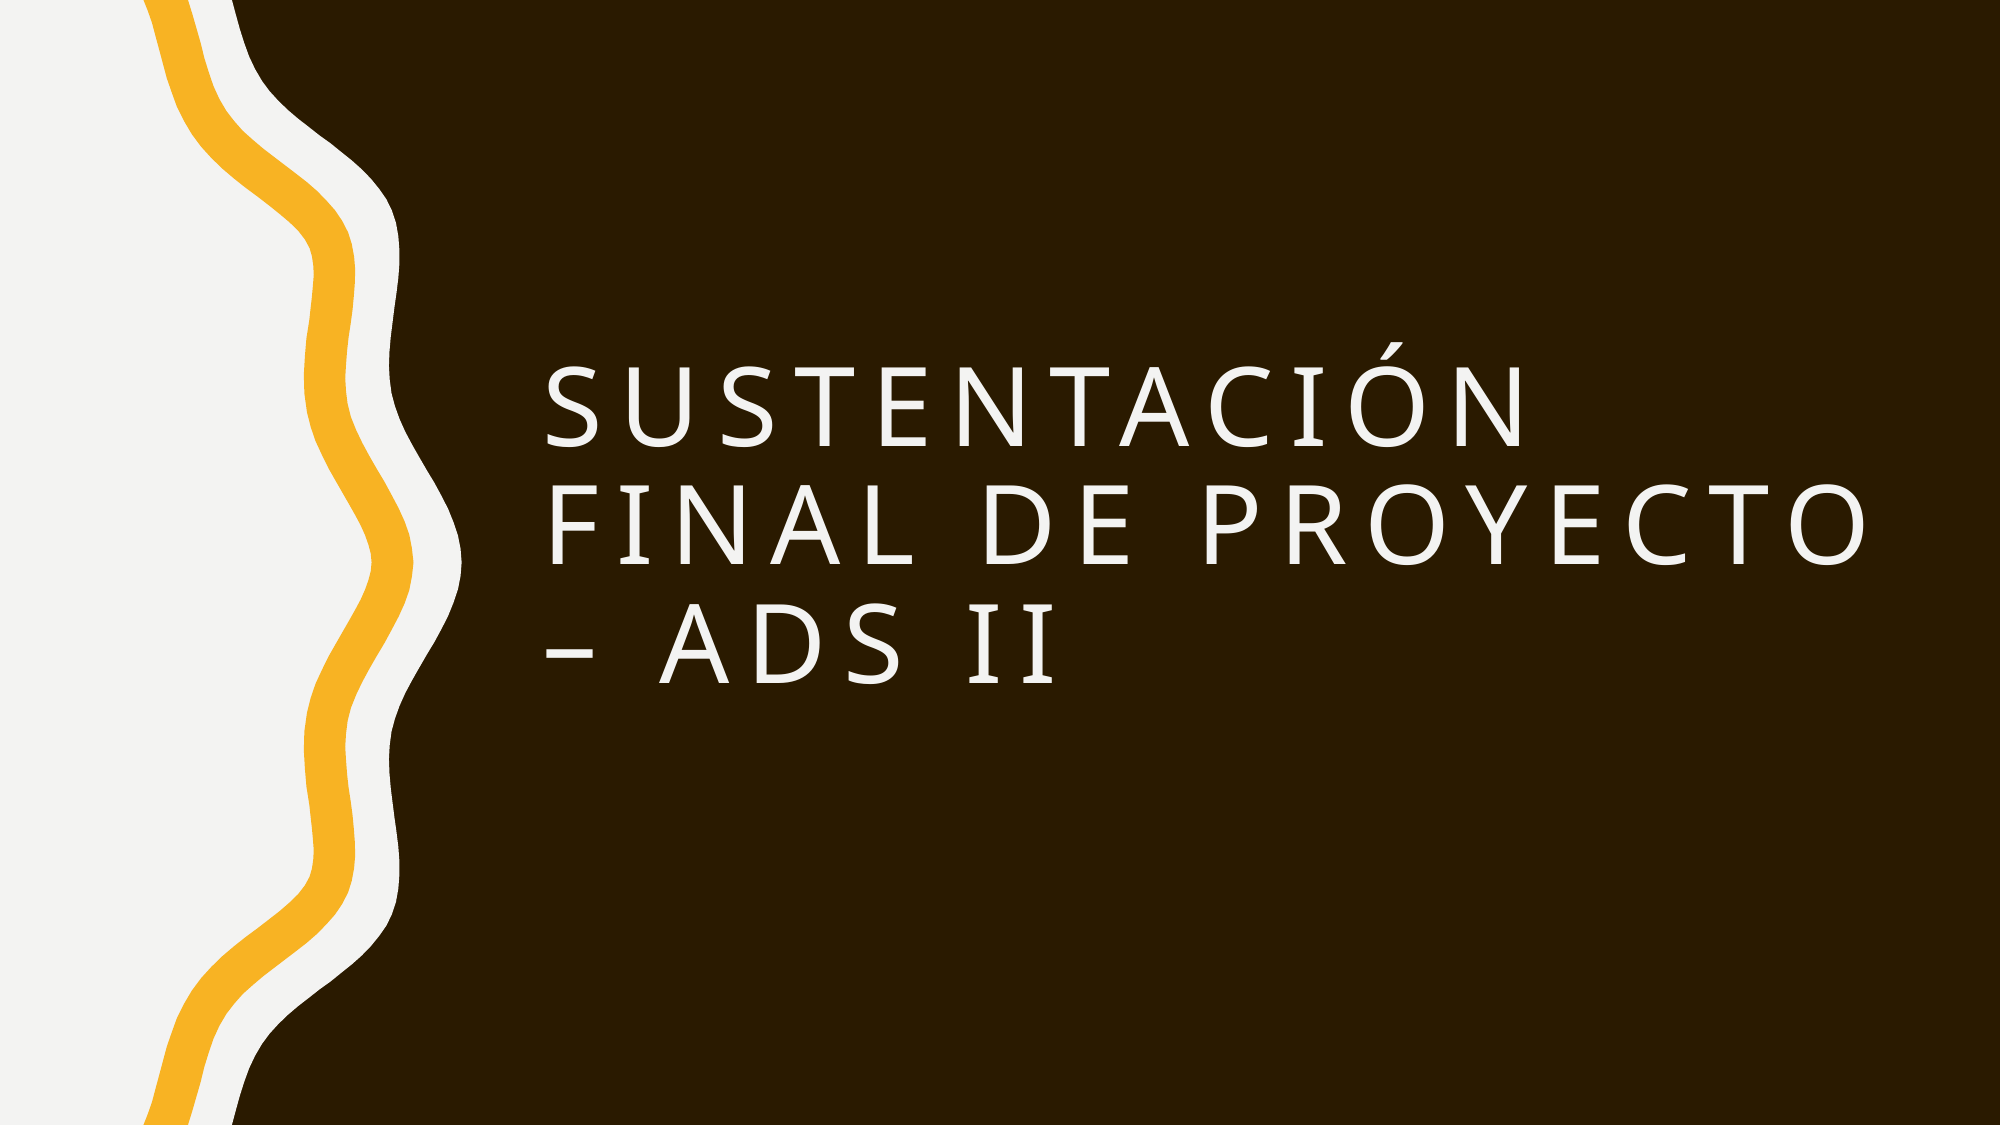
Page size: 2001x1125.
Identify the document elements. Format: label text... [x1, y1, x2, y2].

title SUSTENTACIÓN FINAL DE PROYECTO – ADS II [527, 335, 1935, 715]
